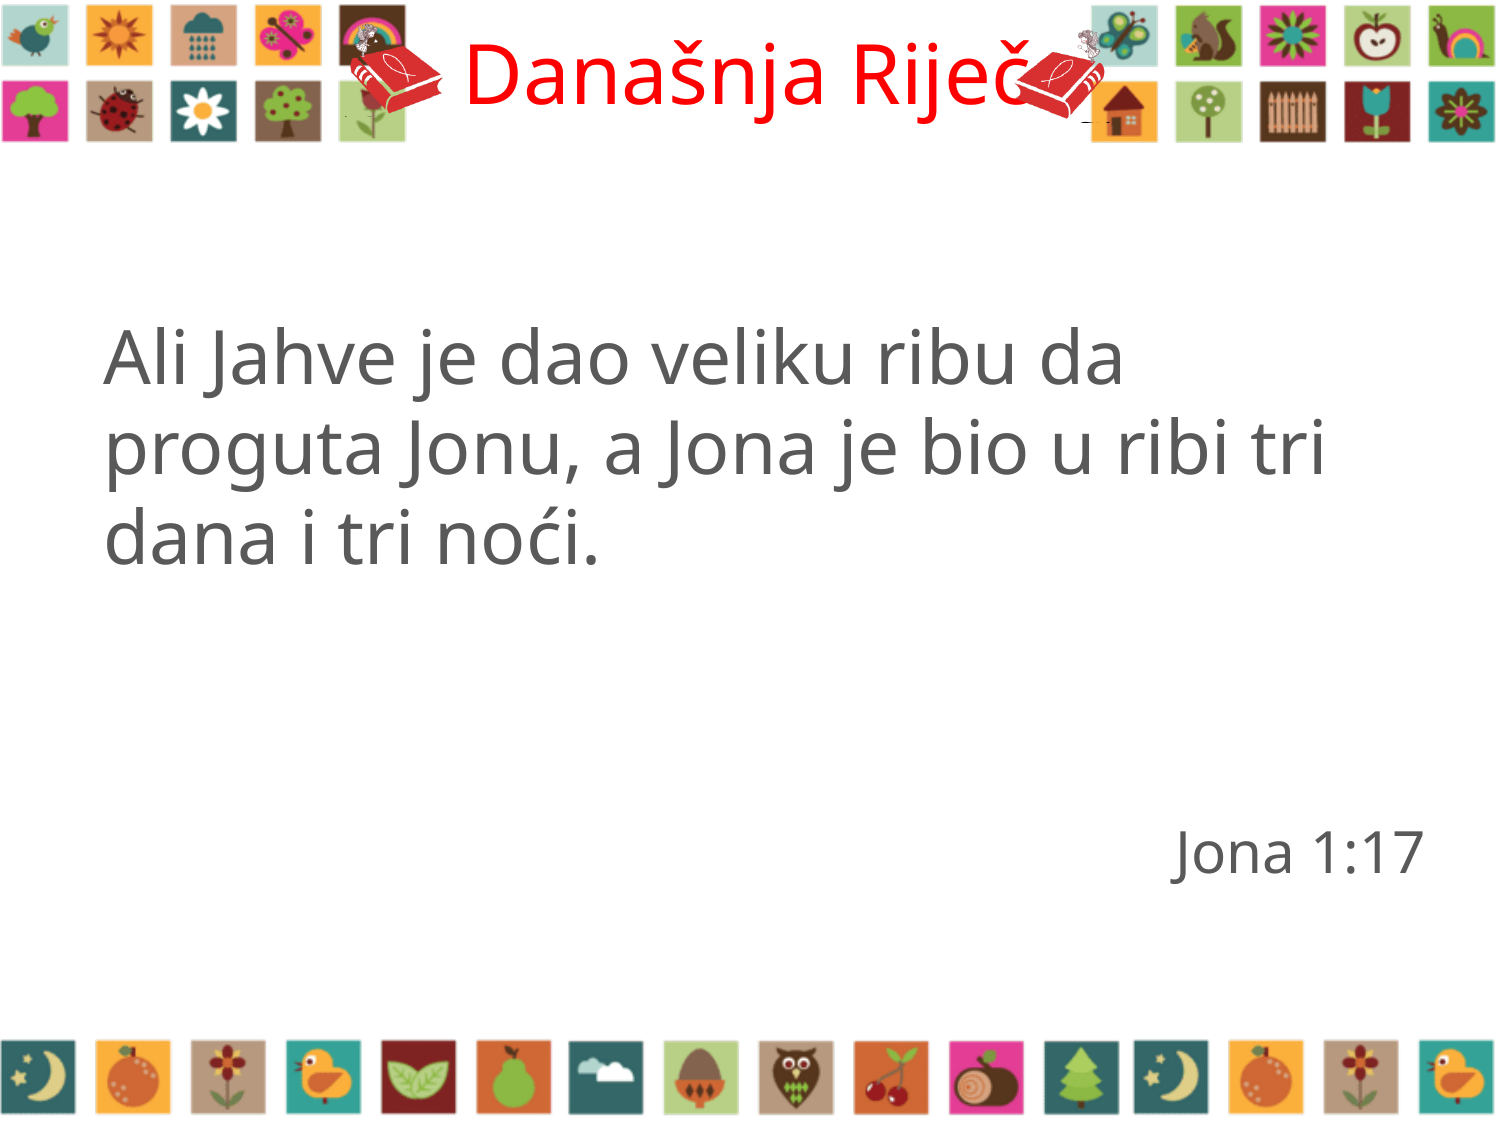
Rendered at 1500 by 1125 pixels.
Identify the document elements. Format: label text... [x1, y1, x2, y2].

text_box Današnja Riječ [425, 13, 1076, 129]
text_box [0, 1028, 1500, 1118]
picture [982, 3, 1500, 150]
text_box Ali Jahve je dao veliku ribu da proguta Jonu, a Jona je bio u ribi tri dana i tri noći. [88, 302, 1436, 588]
text_box Jona 1:17 [808, 807, 1441, 893]
picture [0, 3, 475, 150]
